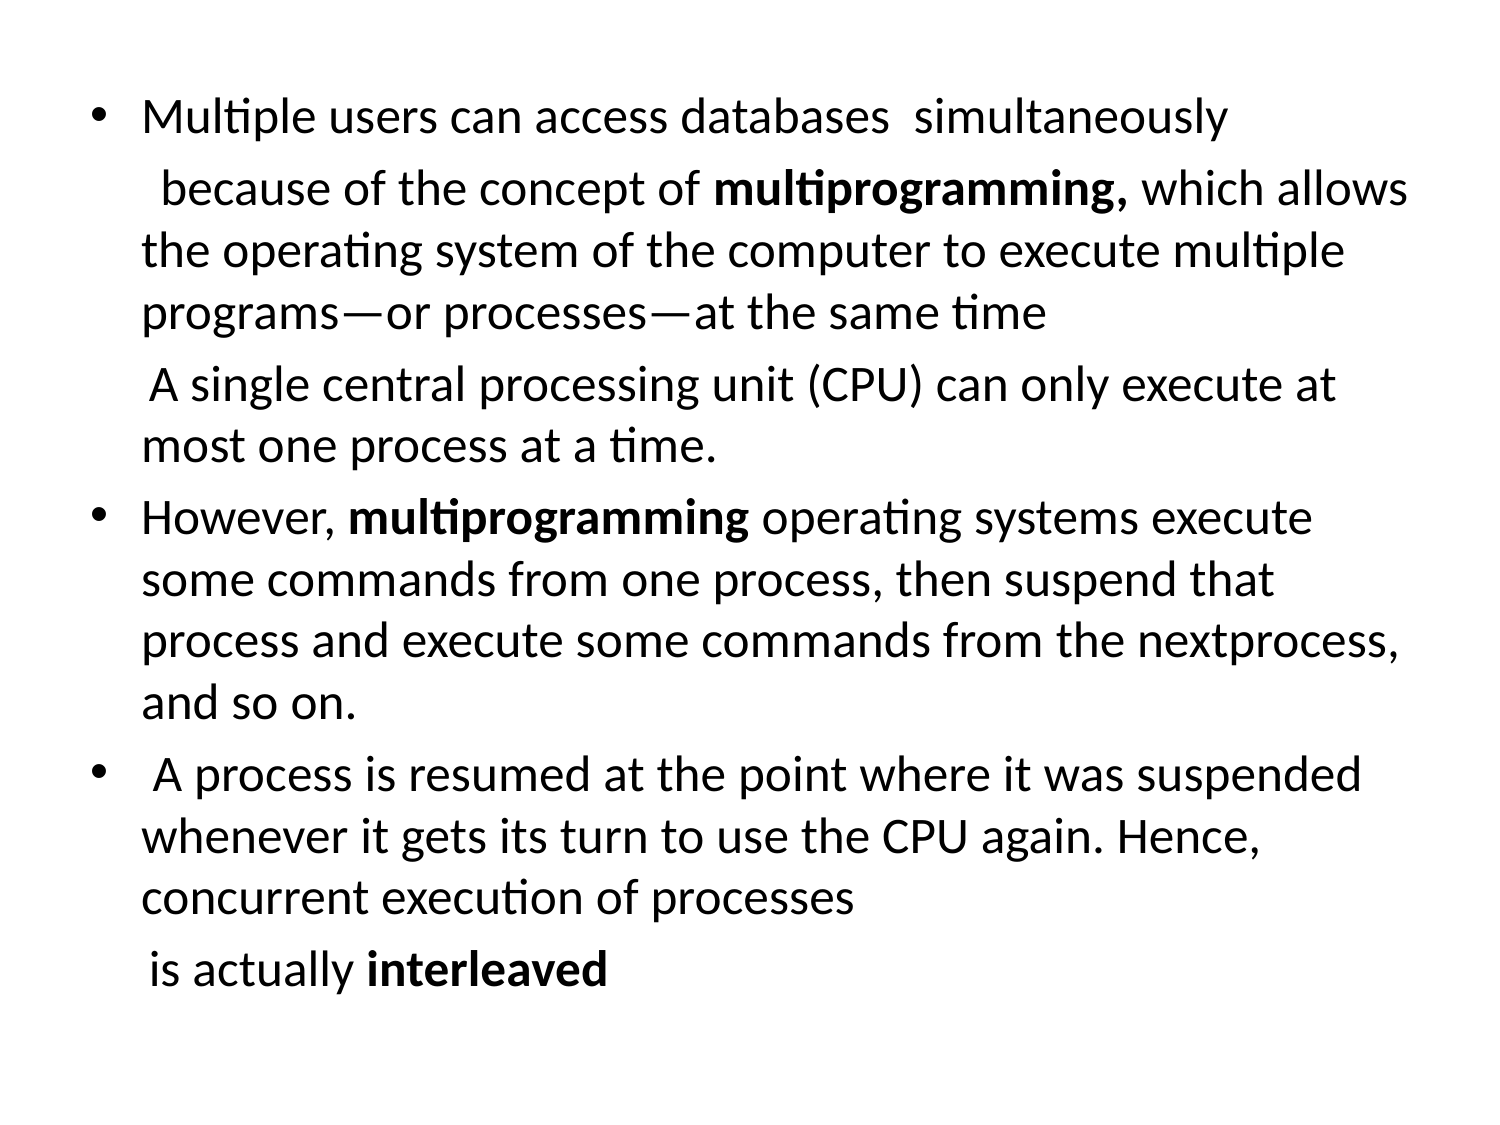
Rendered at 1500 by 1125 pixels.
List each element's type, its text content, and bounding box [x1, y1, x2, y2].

list Multiple users can access databases simultaneously because of the concept of multiprogramming, which allows the operating system of the computer to execute multiple programs—or processes—at the same time A single central processing unit (CPU) can only execute at most one process at a time. However, multiprogramming operating systems execute some commands from one process, then suspend that process and execute some commands from the nextprocess, and so on. A process is resumed at the point where it was suspended whenever it gets its turn to use the CPU again. Hence, concurrent execution of processes is actually interleaved [75, 75, 1425, 1005]
